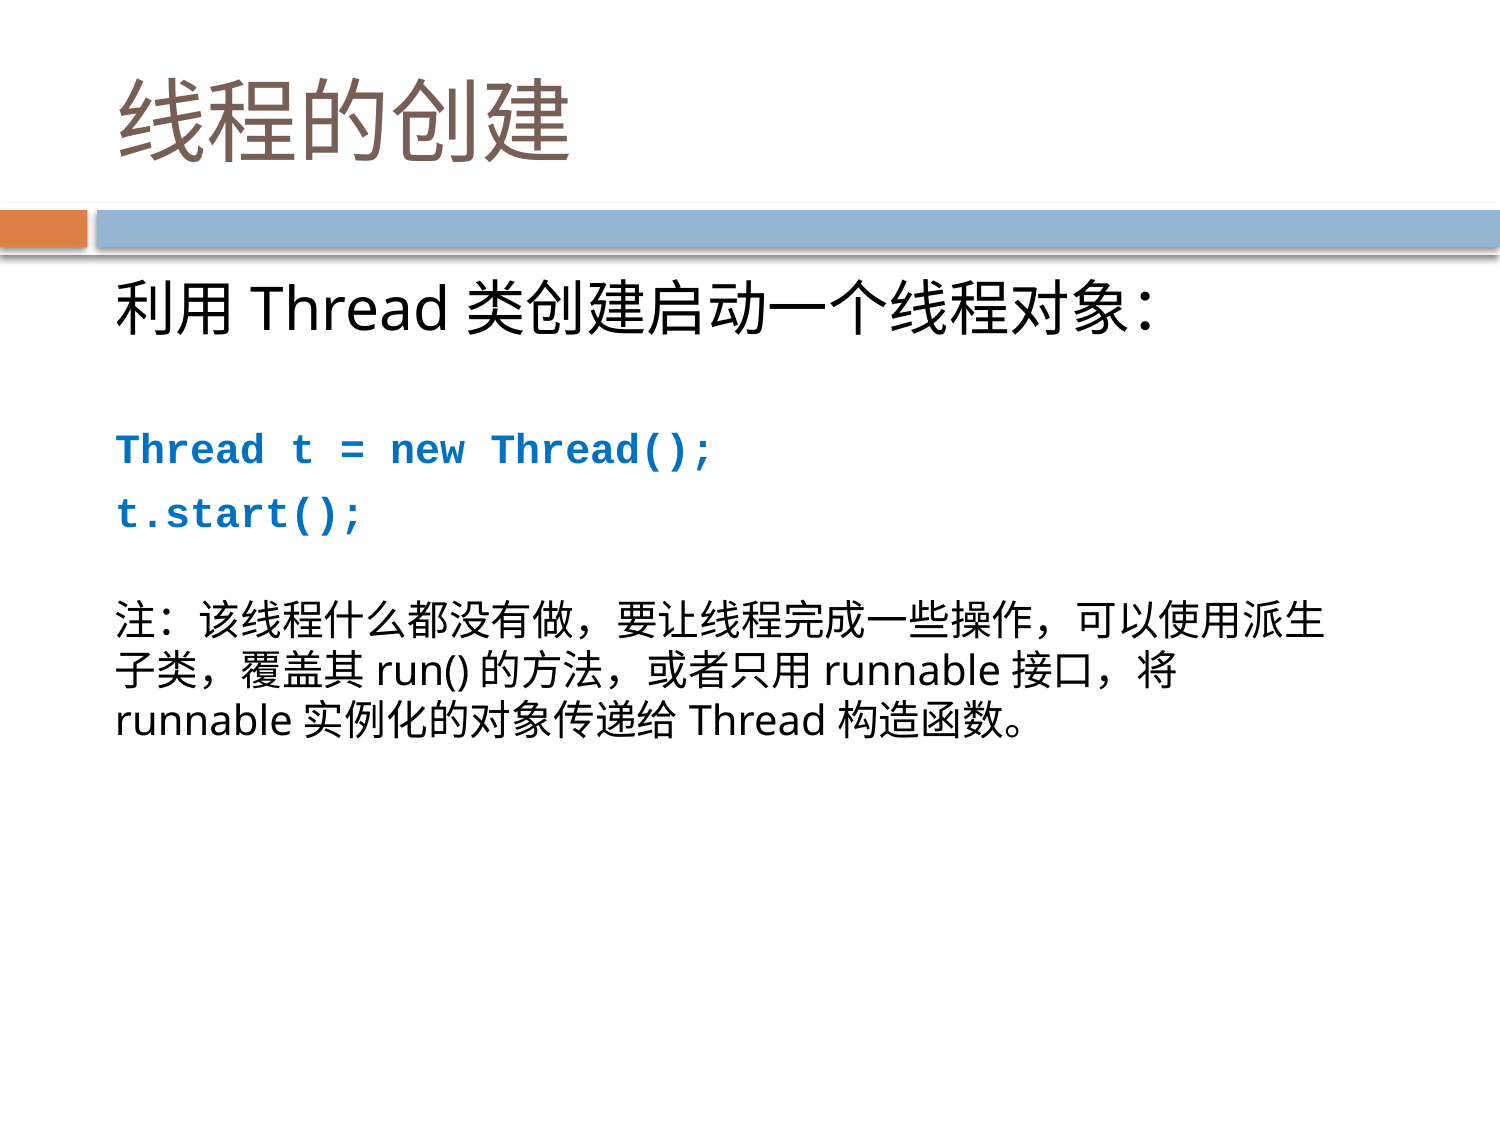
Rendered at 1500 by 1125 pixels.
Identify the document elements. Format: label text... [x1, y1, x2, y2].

text_box 注：该线程什么都没有做，要让线程完成一些操作，可以使用派生子类，覆盖其run()的方法，或者只用runnable接口，将runnable实例化的对象传递给Thread构造函数。 [100, 586, 1376, 751]
list 利用Thread类创建启动一个线程对象： Thread t = new Thread(); t.start(); [100, 262, 1438, 1000]
title 线程的创建 [100, 37, 1438, 200]
